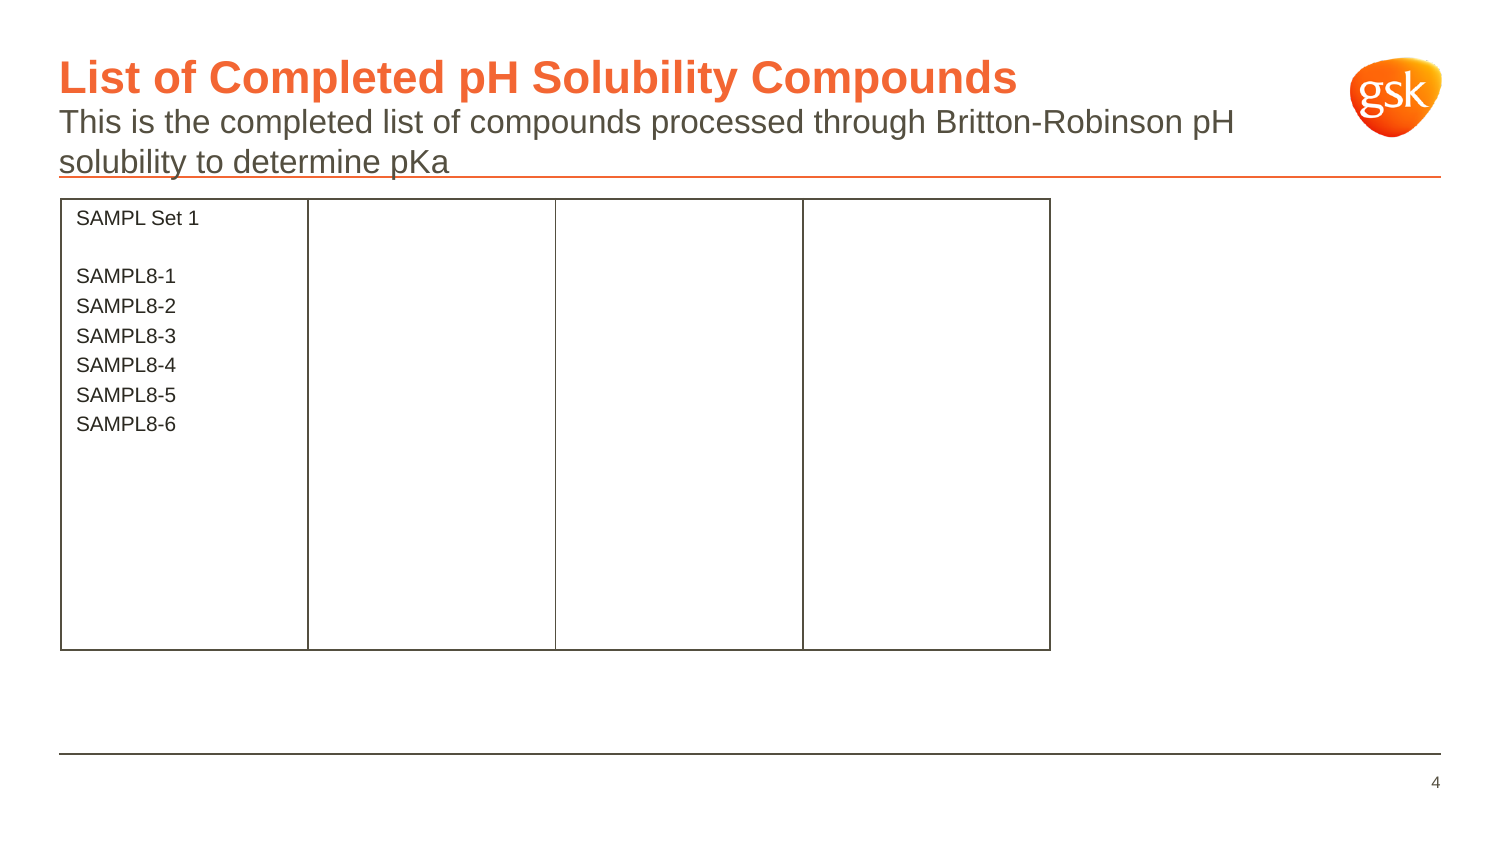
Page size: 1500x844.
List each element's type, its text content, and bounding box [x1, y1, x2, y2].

table_header [309, 200, 555, 649]
table_header [804, 200, 1049, 649]
picture [1333, 38, 1457, 157]
slide_number 4 [1304, 771, 1441, 817]
table_header [556, 200, 802, 649]
title List of Completed pH Solubility Compounds [58, 47, 1302, 103]
list This is the completed list of compounds processed through Britton-Robinson pH solubility to determine pKa [58, 103, 1302, 139]
table_header SAMPL Set 1 SAMPL8-1 SAMPL8-2 SAMPL8-3 SAMPL8-4 SAMPL8-5 SAMPL8-6 [62, 200, 307, 649]
